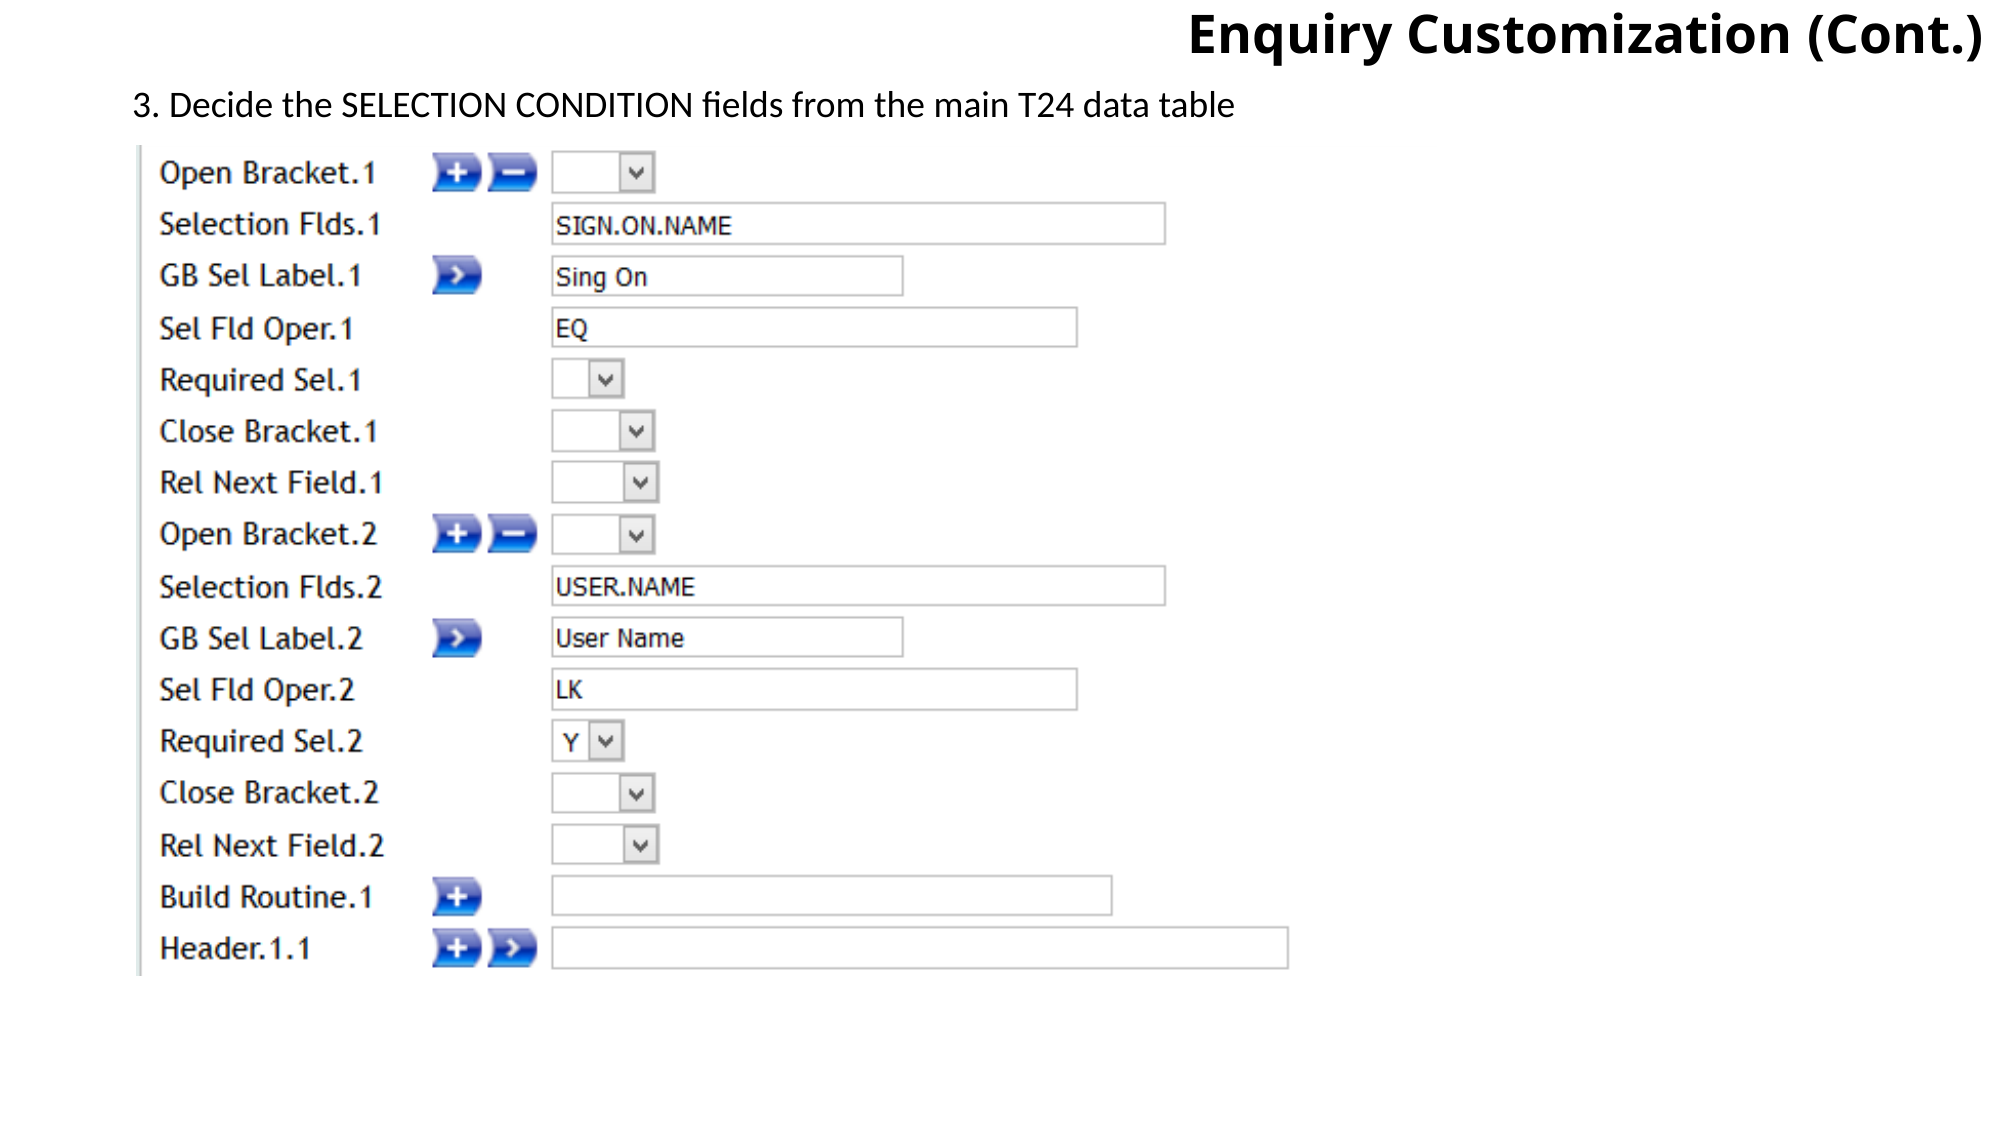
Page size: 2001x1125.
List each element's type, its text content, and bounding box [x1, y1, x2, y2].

title Enquiry Customization (Cont.) [0, 0, 2000, 73]
text_box 3. Decide the SELECTION CONDITION fields from the main T24 data table [117, 72, 1851, 133]
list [136, 145, 1438, 976]
